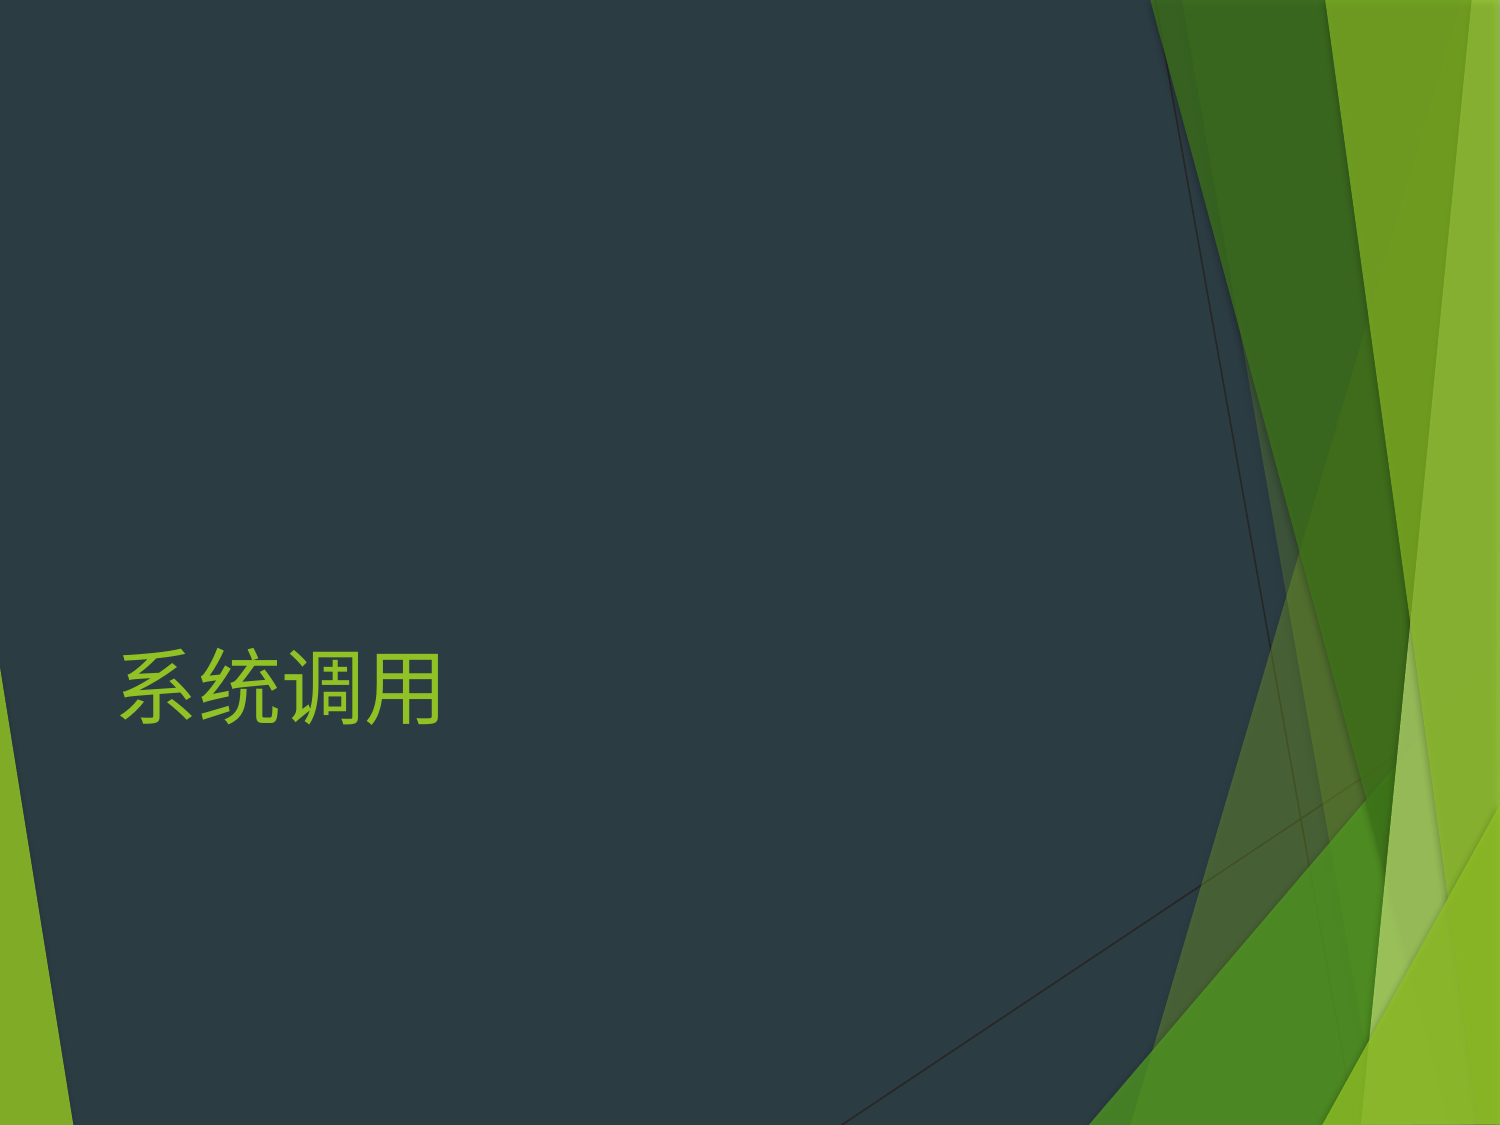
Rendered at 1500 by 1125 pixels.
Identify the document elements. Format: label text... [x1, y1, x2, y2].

title 系统调用 [99, 443, 1142, 743]
